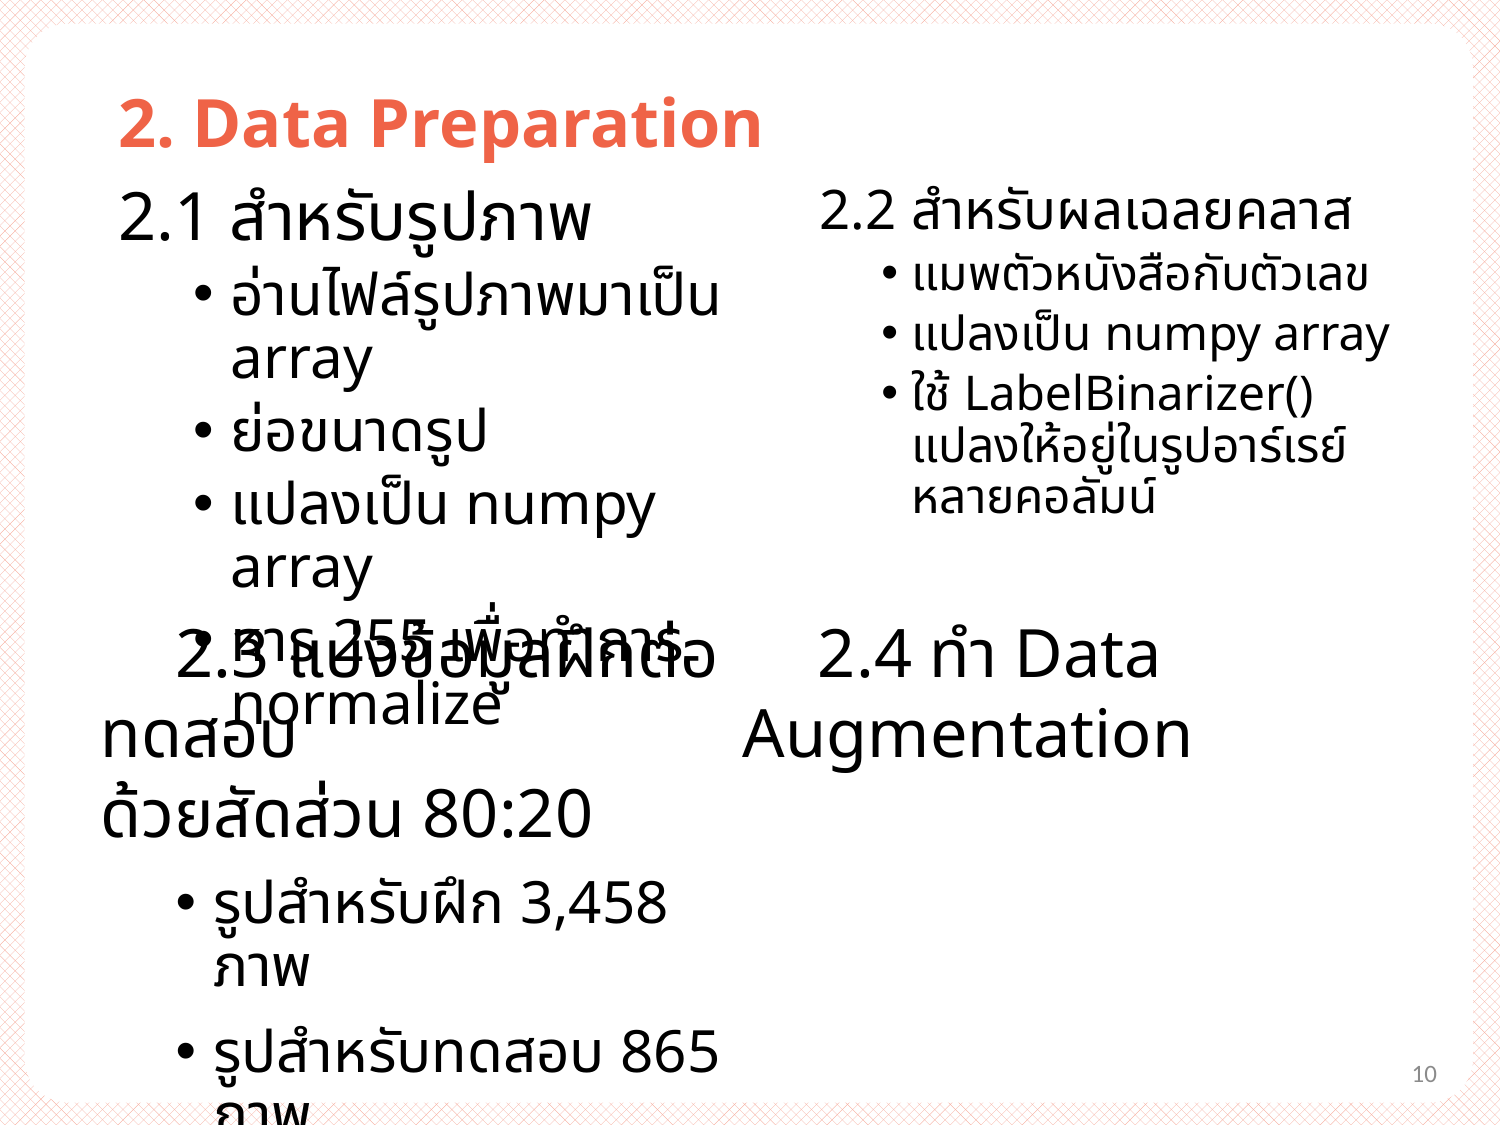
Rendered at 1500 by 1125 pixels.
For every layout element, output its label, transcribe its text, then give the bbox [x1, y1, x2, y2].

text_box 2.2 สำหรับผลเฉลยคลาส แมพตัวหนังสือกับตัวเลข แปลงเป็น numpy array ใช้ LabelBinarizer() แปลงให้อยู่ในรูปอาร์เรย์หลายคอลัมน์ [804, 174, 1429, 603]
text_box 2.4 ทำ Data Augmentation [728, 603, 1479, 778]
list 2. Data Preparation 2.1 สำหรับรูปภาพ อ่านไฟล์รูปภาพมาเป็น array ย่อขนาดรูป แปลงเป็น numpy array หาร 255 เพื่อทำการ normalize [103, 82, 819, 603]
text_box 2.3 แบ่งข้อมูลฝึกต่อทดสอบ ด้วยสัดส่วน 80:20 รูปสำหรับฝึก 3,458 ภาพ รูปสำหรับทดสอบ 865 ภาพ [85, 603, 763, 1125]
slide_number 10 [1114, 1042, 1453, 1103]
